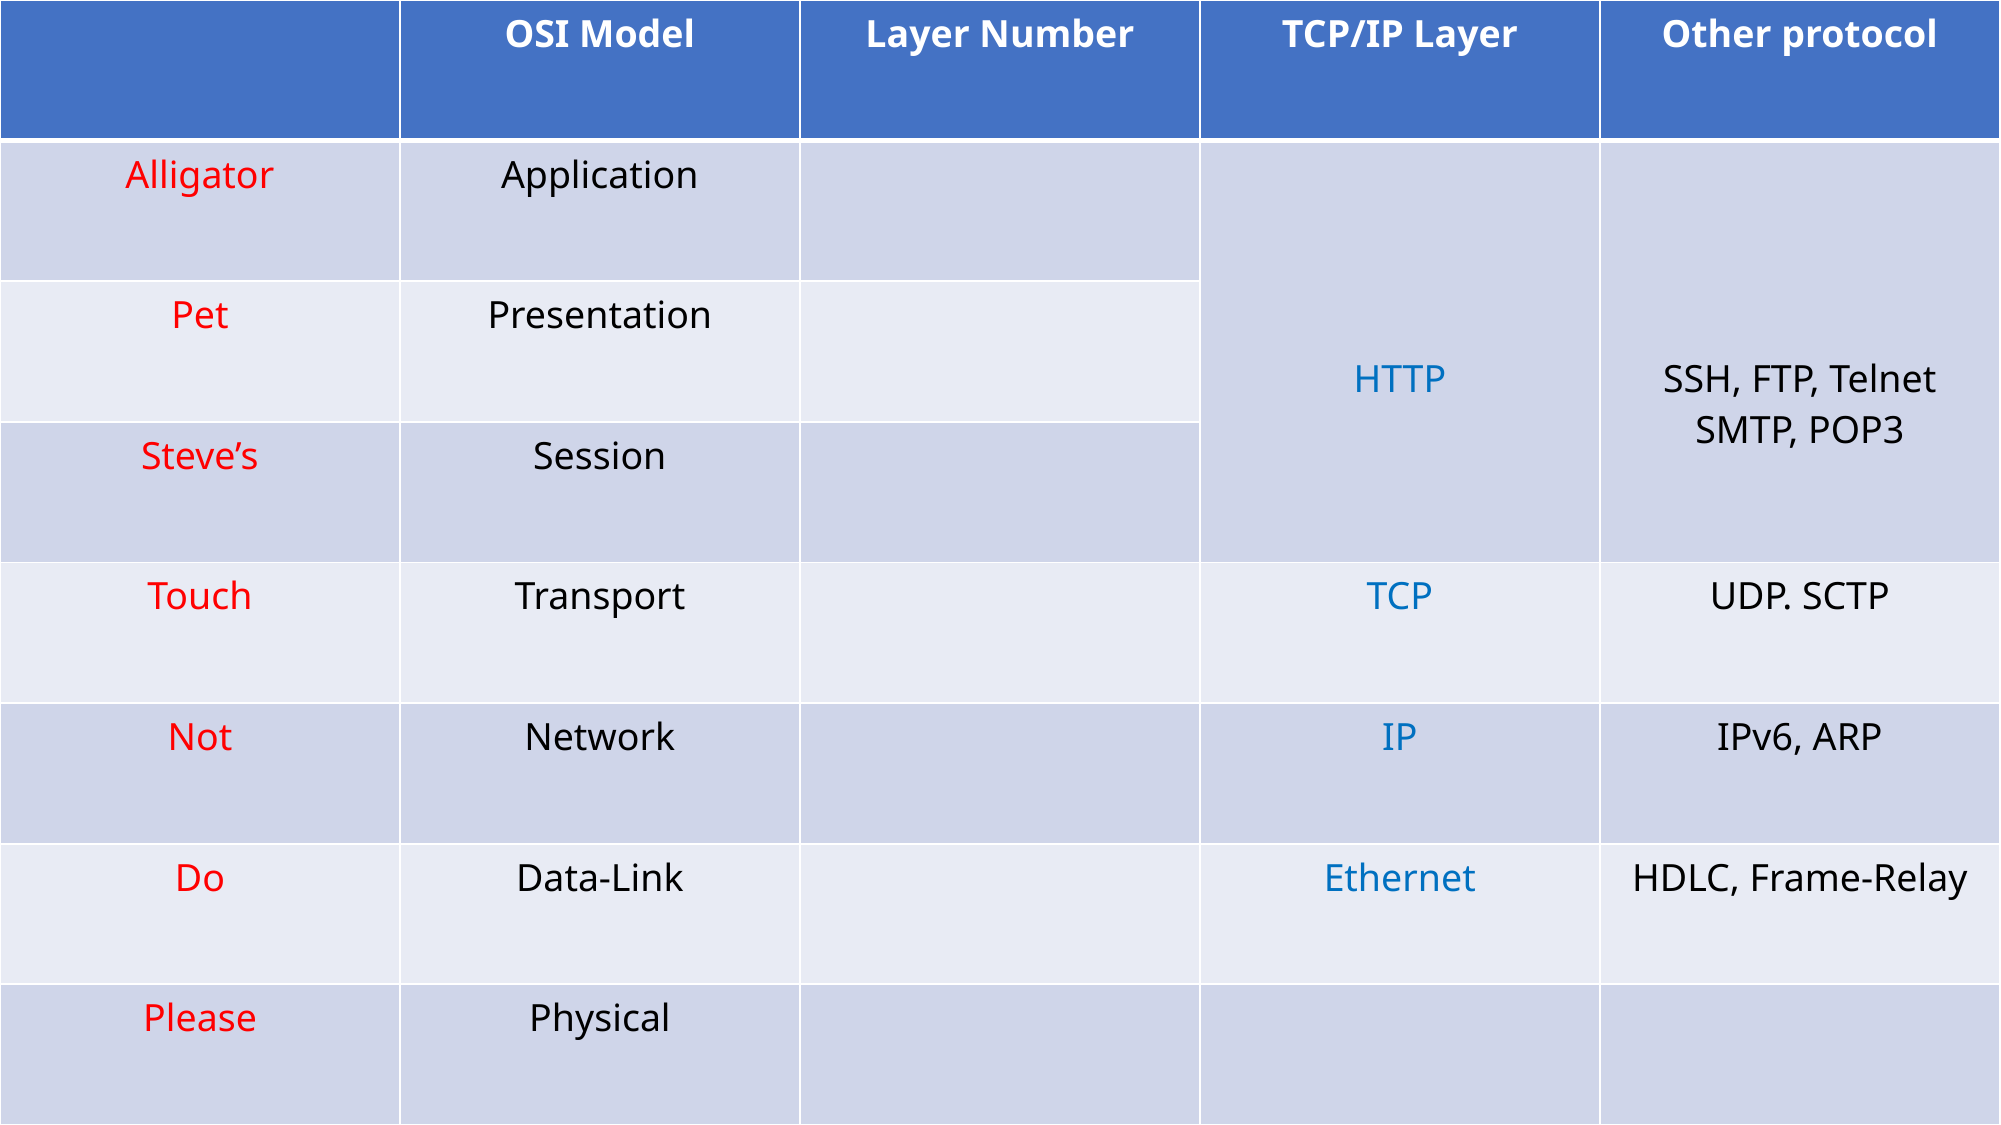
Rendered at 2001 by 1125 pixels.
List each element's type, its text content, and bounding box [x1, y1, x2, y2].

table_header Layer Number [801, 1, 1199, 138]
table_cell HDLC, Frame-Relay [1601, 845, 1999, 983]
table_cell Session [401, 423, 799, 562]
table_cell UDP. SCTP [1601, 563, 1999, 702]
table_cell Transport [401, 563, 799, 702]
table_header OSI Model [401, 1, 799, 138]
table_cell Ethernet [1201, 845, 1599, 983]
table_cell Network [401, 704, 799, 843]
table_cell [801, 845, 1199, 983]
table_cell SSH, FTP, Telnet SMTP, POP3 [1601, 143, 1999, 562]
table_header [1, 1, 399, 138]
table_cell Steve’s [1, 423, 399, 562]
table_cell [801, 704, 1199, 843]
table_cell [1201, 985, 1599, 1124]
table_cell Pet [1, 282, 399, 421]
table_cell Physical [401, 985, 799, 1124]
table_cell Touch [1, 563, 399, 702]
table_cell [801, 985, 1199, 1124]
table_header TCP/IP Layer [1201, 1, 1599, 138]
table_cell IP [1201, 704, 1599, 843]
table_cell Do [1, 845, 399, 983]
table_cell Alligator [1, 143, 399, 280]
table_cell [801, 143, 1199, 280]
table_cell HTTP [1201, 143, 1599, 562]
table_cell Not [1, 704, 399, 843]
table_cell [801, 563, 1199, 702]
table_header Other protocol [1601, 1, 1999, 138]
table_cell TCP [1201, 563, 1599, 702]
table_cell Data-Link [401, 845, 799, 983]
table_cell Application [401, 143, 799, 280]
table_cell Presentation [401, 282, 799, 421]
table_cell [801, 282, 1199, 421]
table_cell [801, 423, 1199, 562]
table_cell [1601, 985, 1999, 1124]
table_cell IPv6, ARP [1601, 704, 1999, 843]
table_cell Please [1, 985, 399, 1124]
